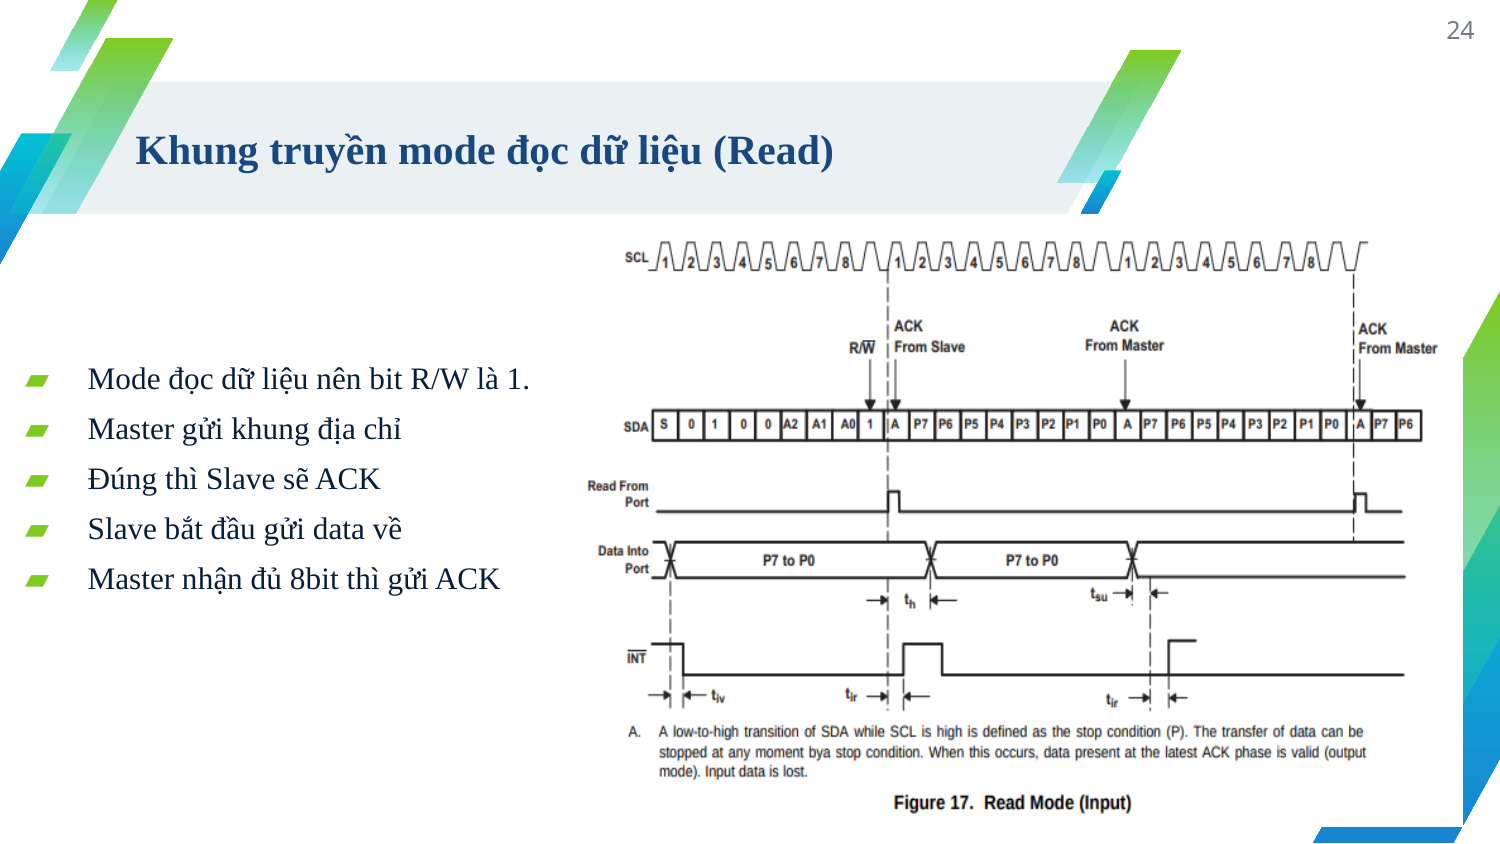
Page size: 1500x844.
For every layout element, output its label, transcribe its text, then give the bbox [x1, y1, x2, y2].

picture [562, 224, 1464, 827]
slide_number <number> [1403, 0, 1475, 65]
text_box Mode đọc dữ liệu nên bit R/W là 1. Master gửi khung địa chỉ Đúng thì Slave sẽ ACK Slave bắt đầu gửi data về Master nhận đủ 8bit thì gửi ACK [12, 358, 557, 618]
title Khung truyền mode đọc dữ liệu (Read) [135, 101, 1124, 201]
